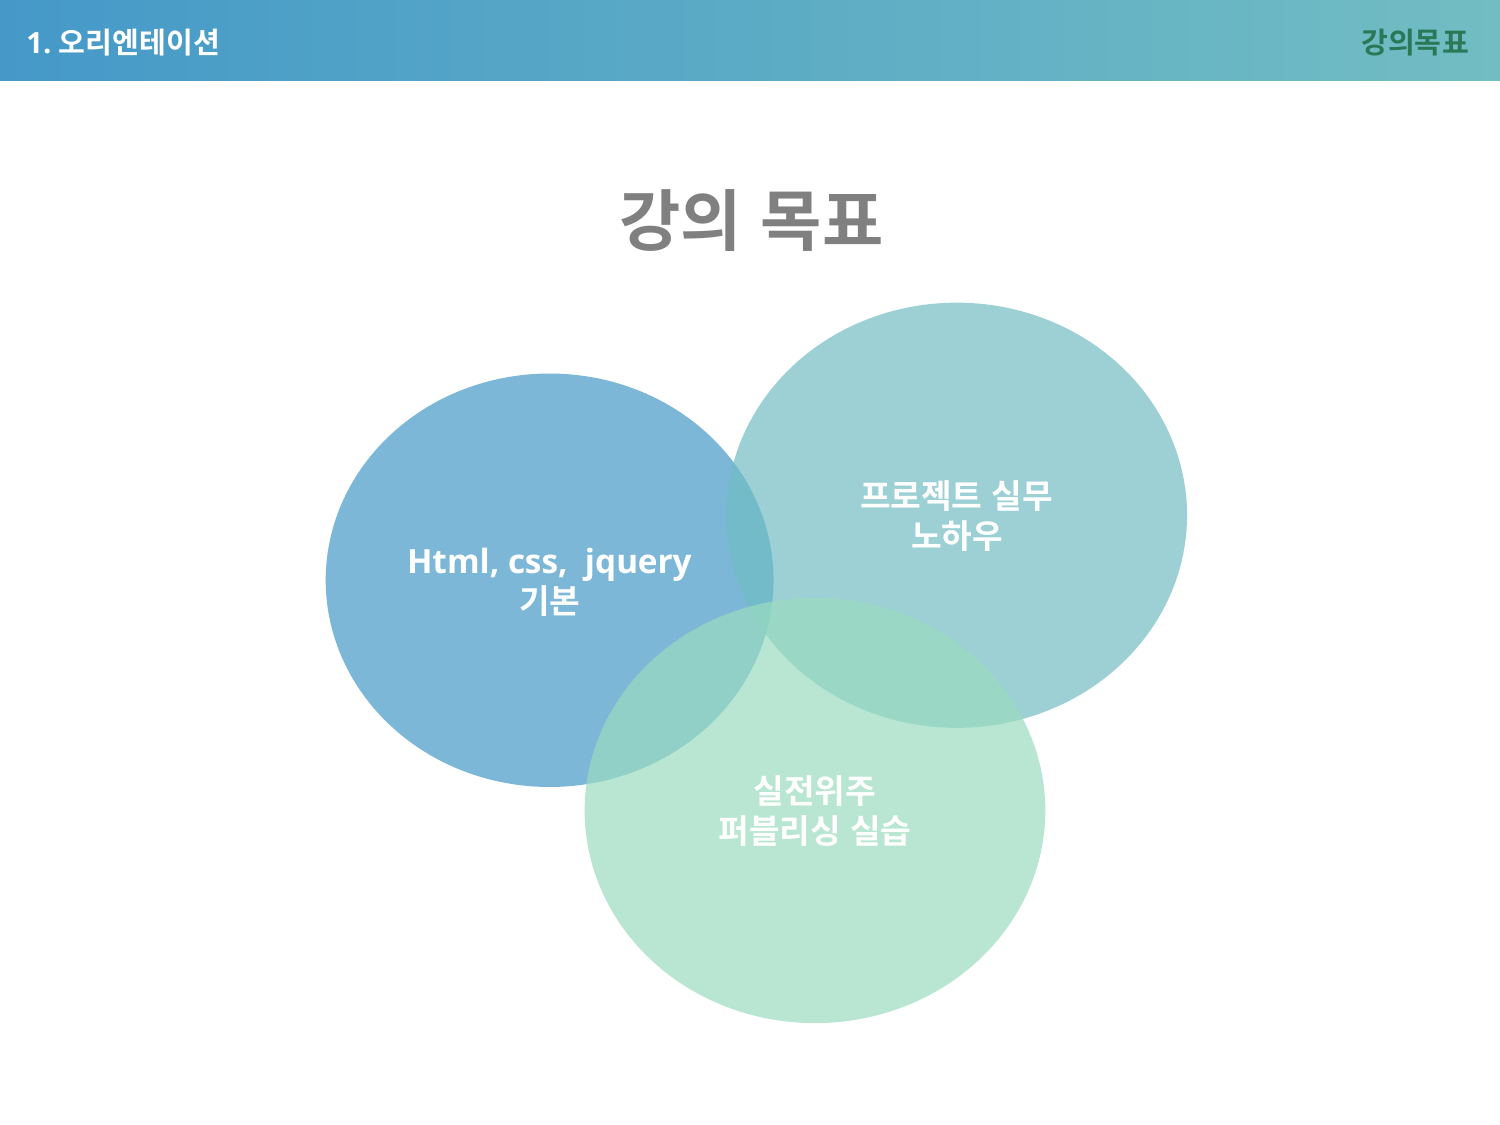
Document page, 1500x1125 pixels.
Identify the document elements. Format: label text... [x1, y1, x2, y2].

text_box 강의 목표 [123, 184, 1379, 253]
text_box 프로젝트 실무 노하우 [724, 300, 1190, 720]
text_box Html, css, jquery 기본 [323, 371, 745, 790]
text_box 강의목표 [820, 7, 1484, 76]
title 1.오리엔테이션 [11, 7, 703, 76]
text_box 실전위주 퍼블리싱 실습 [582, 595, 1048, 1026]
